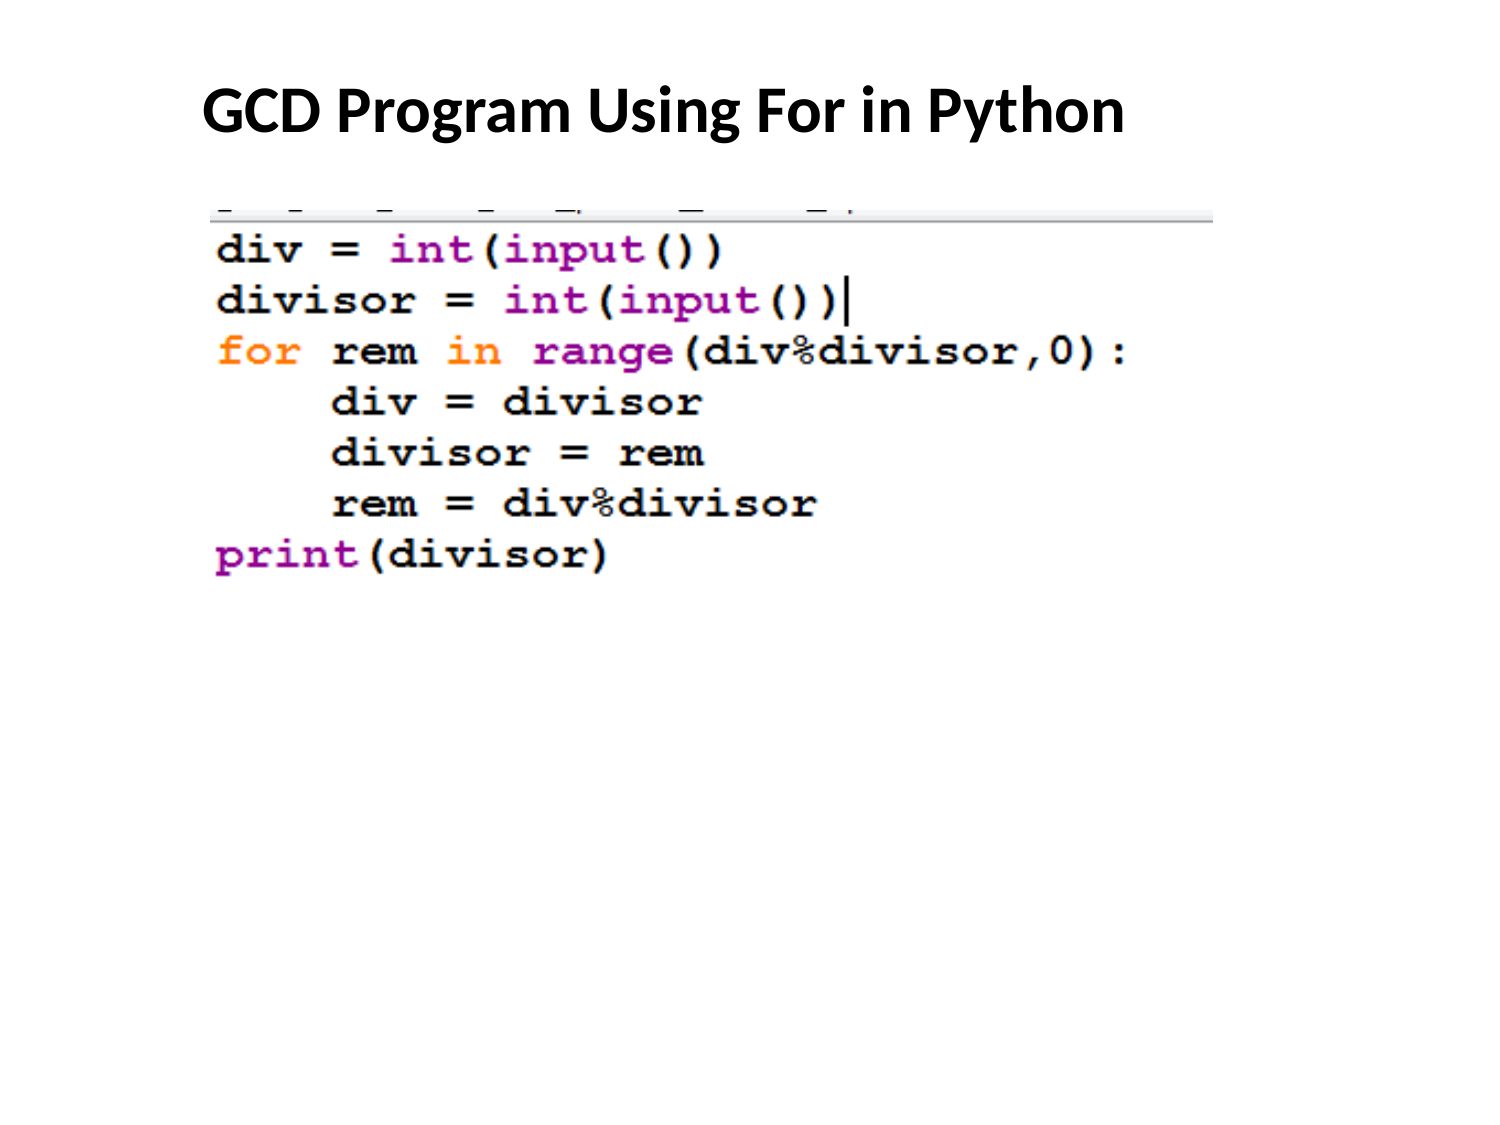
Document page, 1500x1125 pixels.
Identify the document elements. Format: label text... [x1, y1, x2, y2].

picture [210, 210, 1213, 645]
text_box GCD Program Using For in Python [187, 58, 1313, 154]
